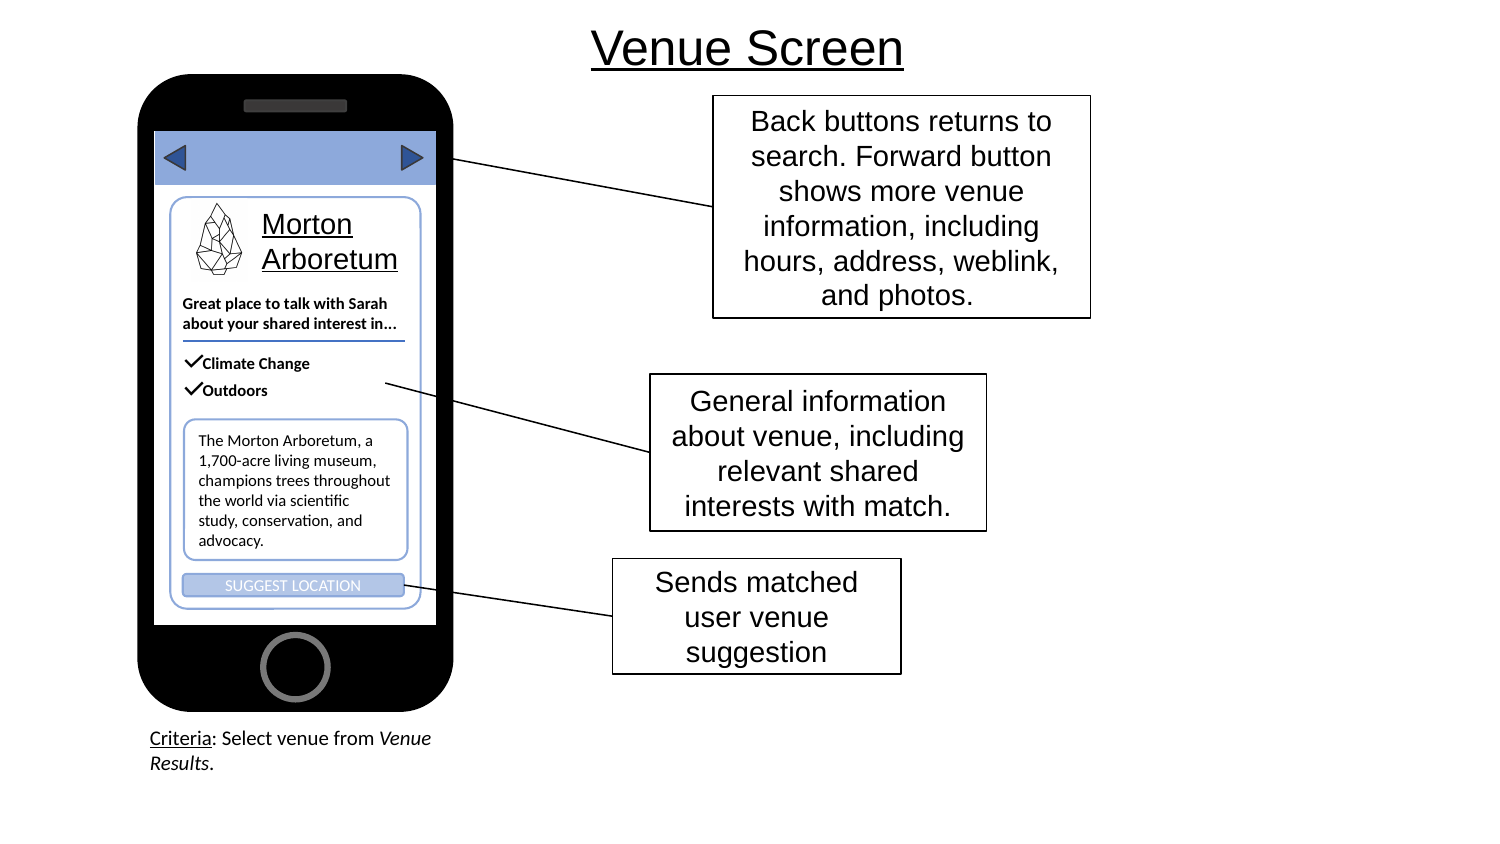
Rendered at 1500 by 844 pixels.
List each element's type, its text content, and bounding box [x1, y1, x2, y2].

text_box Sends matched user venue suggestion [612, 558, 902, 674]
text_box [403, 584, 613, 617]
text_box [384, 382, 651, 453]
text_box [447, 157, 714, 208]
text_box Venue Screen [508, 0, 987, 96]
picture [191, 198, 248, 283]
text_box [138, 74, 453, 712]
text_box Criteria: Select venue from Venue Results. [138, 719, 453, 835]
text_box Back buttons returns to search. Forward button shows more venue information, including hours, address, weblink, and photos. [712, 95, 1091, 319]
text_box General information about venue, including relevant shared interests with match. [650, 373, 987, 532]
